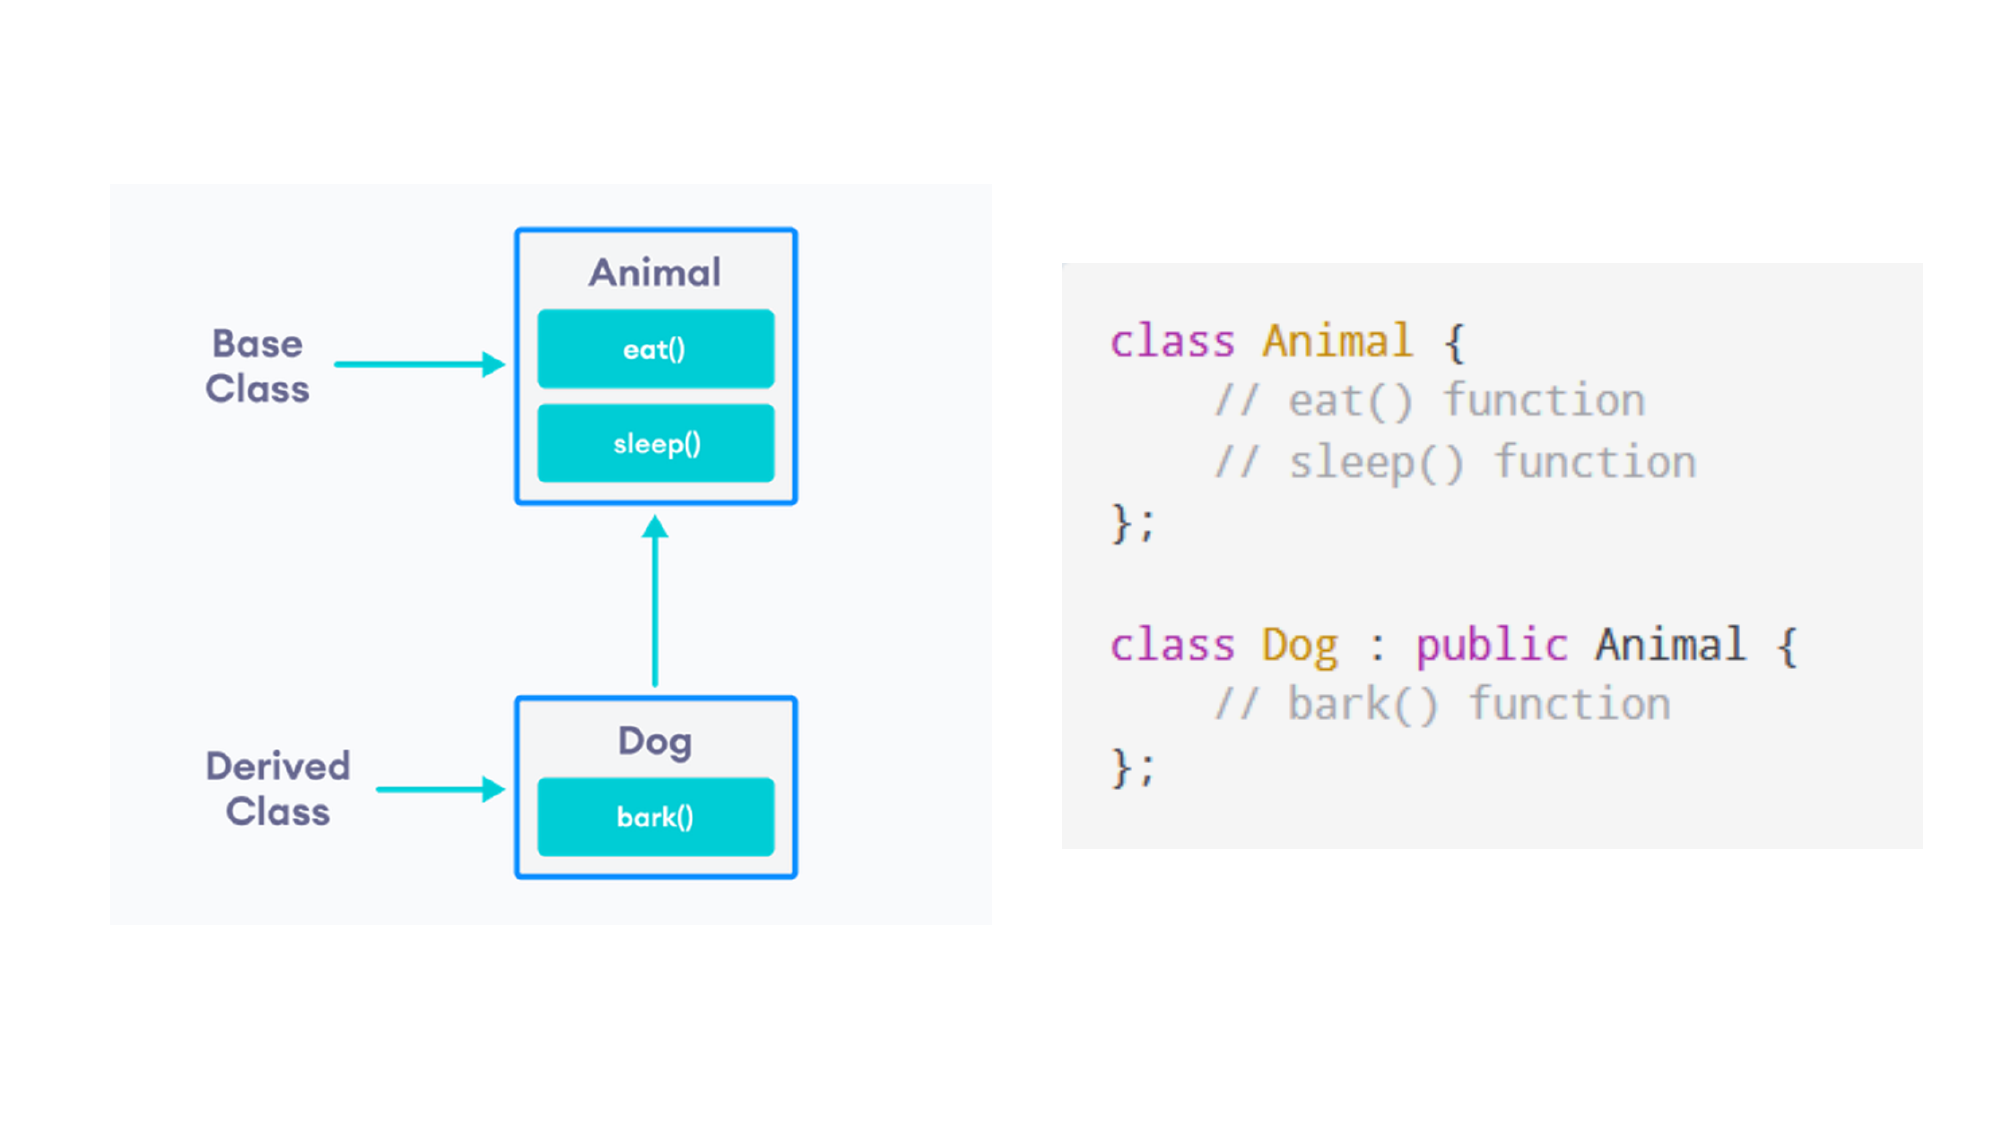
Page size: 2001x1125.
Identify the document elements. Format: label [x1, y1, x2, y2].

picture [110, 184, 993, 926]
picture [1062, 263, 1923, 850]
